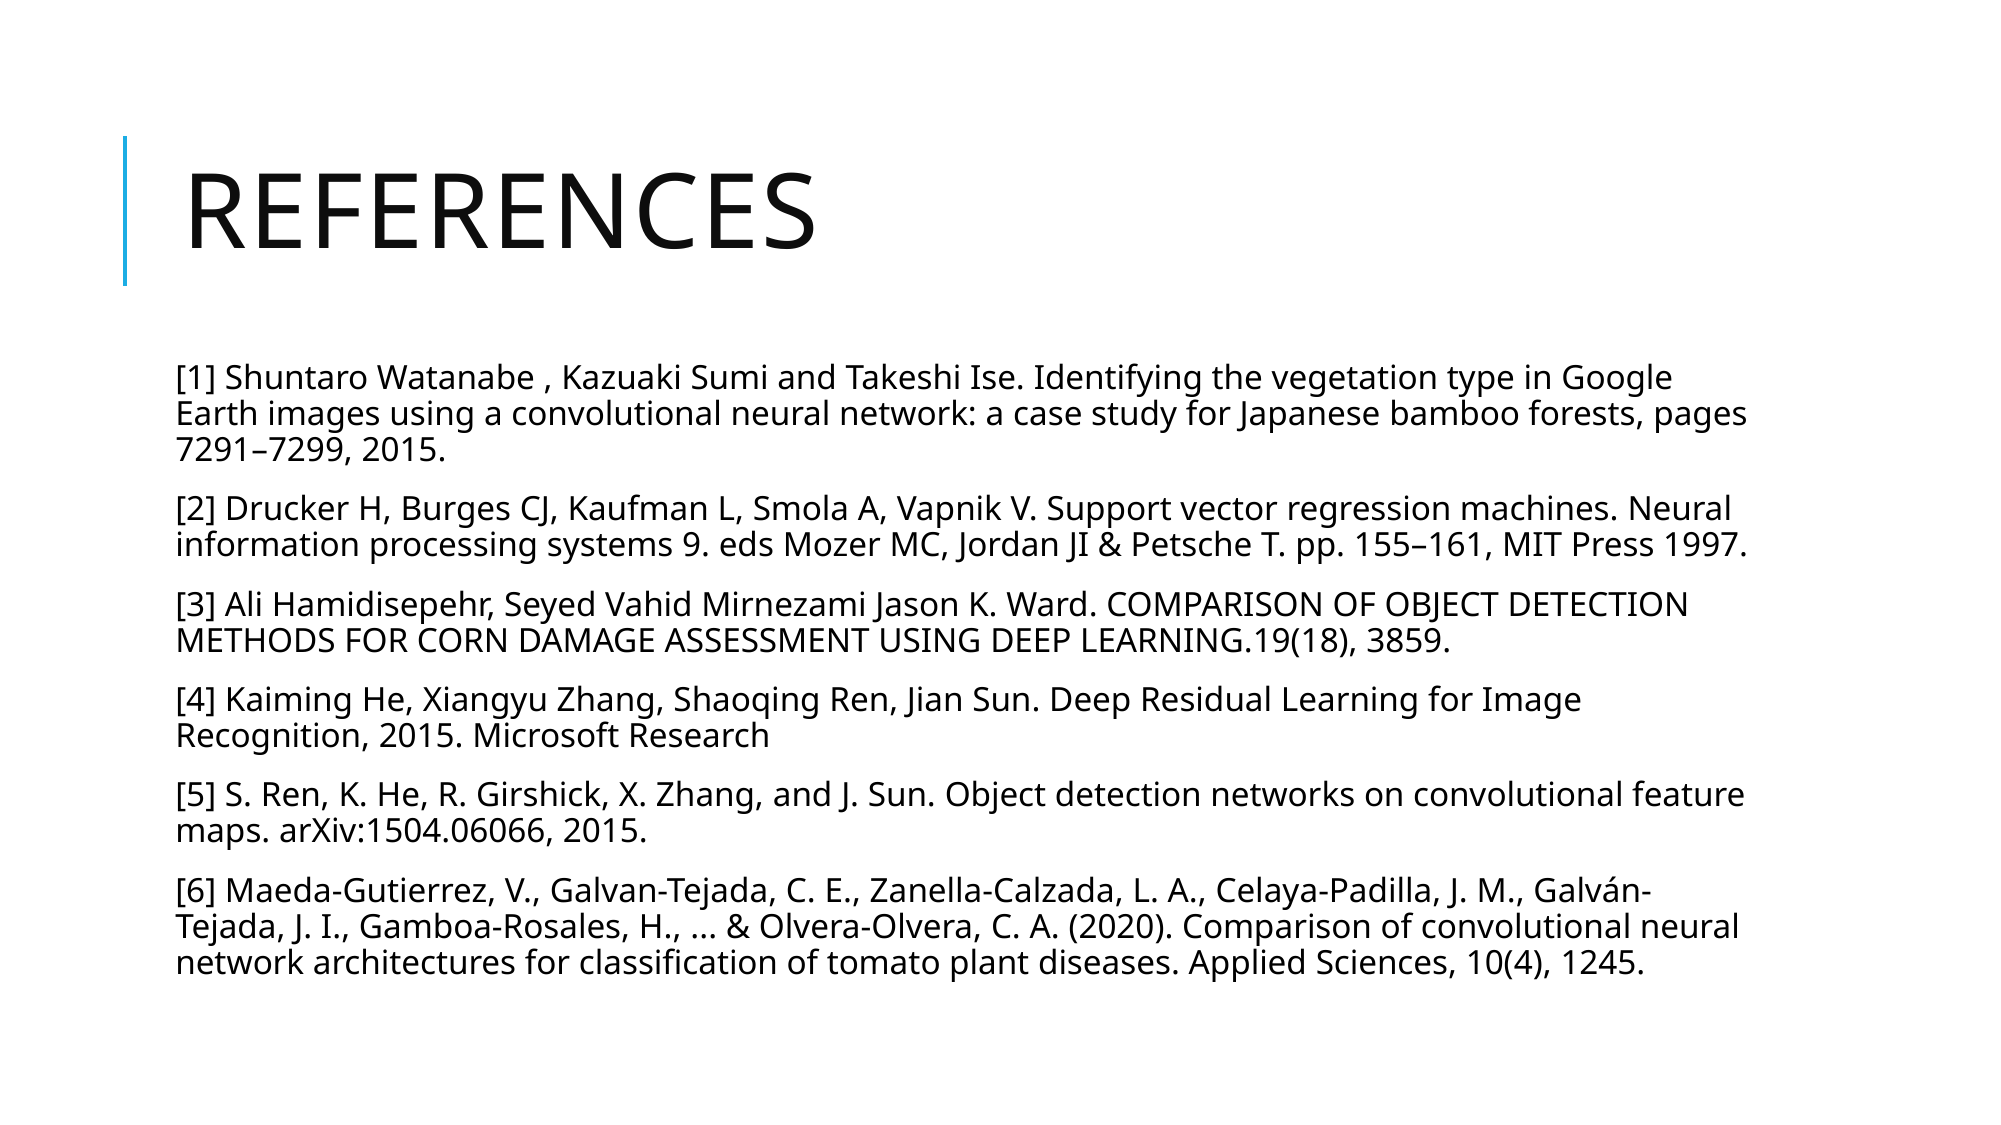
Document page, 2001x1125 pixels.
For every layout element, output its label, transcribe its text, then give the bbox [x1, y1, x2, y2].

list [1] Shuntaro Watanabe , Kazuaki Sumi and Takeshi Ise. Identifying the vegetation type in Google Earth images using a convolutional neural network: a case study for Japanese bamboo forests, pages 7291–7299, 2015. [2] Drucker H, Burges CJ, Kaufman L, Smola A, Vapnik V. Support vector regression machines. Neural information processing systems 9. eds Mozer MC, Jordan JI & Petsche T. pp. 155–161, MIT Press 1997. [3] Ali Hamidisepehr, Seyed Vahid Mirnezami Jason K. Ward. COMPARISON OF OBJECT DETECTION METHODS FOR CORN DAMAGE ASSESSMENT USING DEEP LEARNING.19(18), 3859. [4] Kaiming He, Xiangyu Zhang, Shaoqing Ren, Jian Sun. Deep Residual Learning for Image Recognition, 2015. Microsoft Research [5] S. Ren, K. He, R. Girshick, X. Zhang, and J. Sun. Object detection networks on convolutional feature maps. arXiv:1504.06066, 2015. [6] Maeda-Gutierrez, V., Galvan-Tejada, C. E., Zanella-Calzada, L. A., Celaya-Padilla, J. M., Galván-Tejada, J. I., Gamboa-Rosales, H., ... & Olvera-Olvera, C. A. (2020). Comparison of convolutional neural network architectures for classification of tomato plant diseases. Applied Sciences, 10(4), 1245. [168, 353, 1763, 1056]
title REFERENCES [168, 96, 1763, 342]
